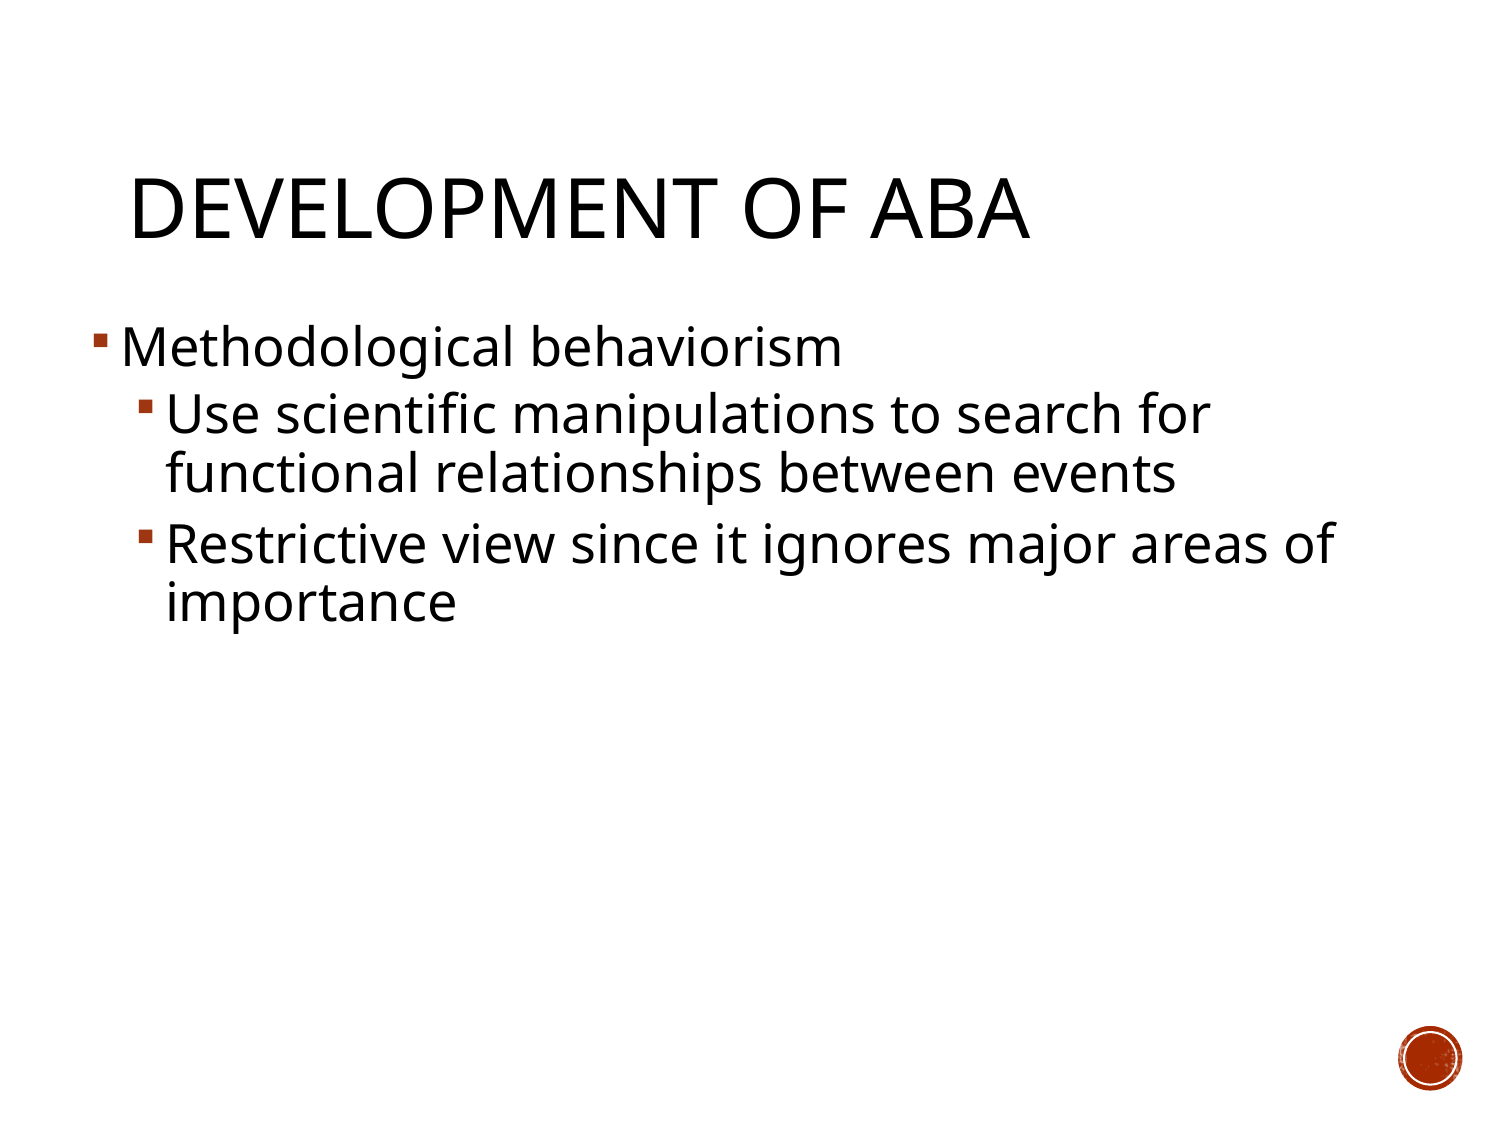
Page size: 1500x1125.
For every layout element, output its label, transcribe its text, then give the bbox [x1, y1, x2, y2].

list Methodological behaviorism Use scientific manipulations to search for functional relationships between events Restrictive view since it ignores major areas of importance [75, 312, 1425, 1125]
title Development of ABA [112, 79, 1388, 312]
